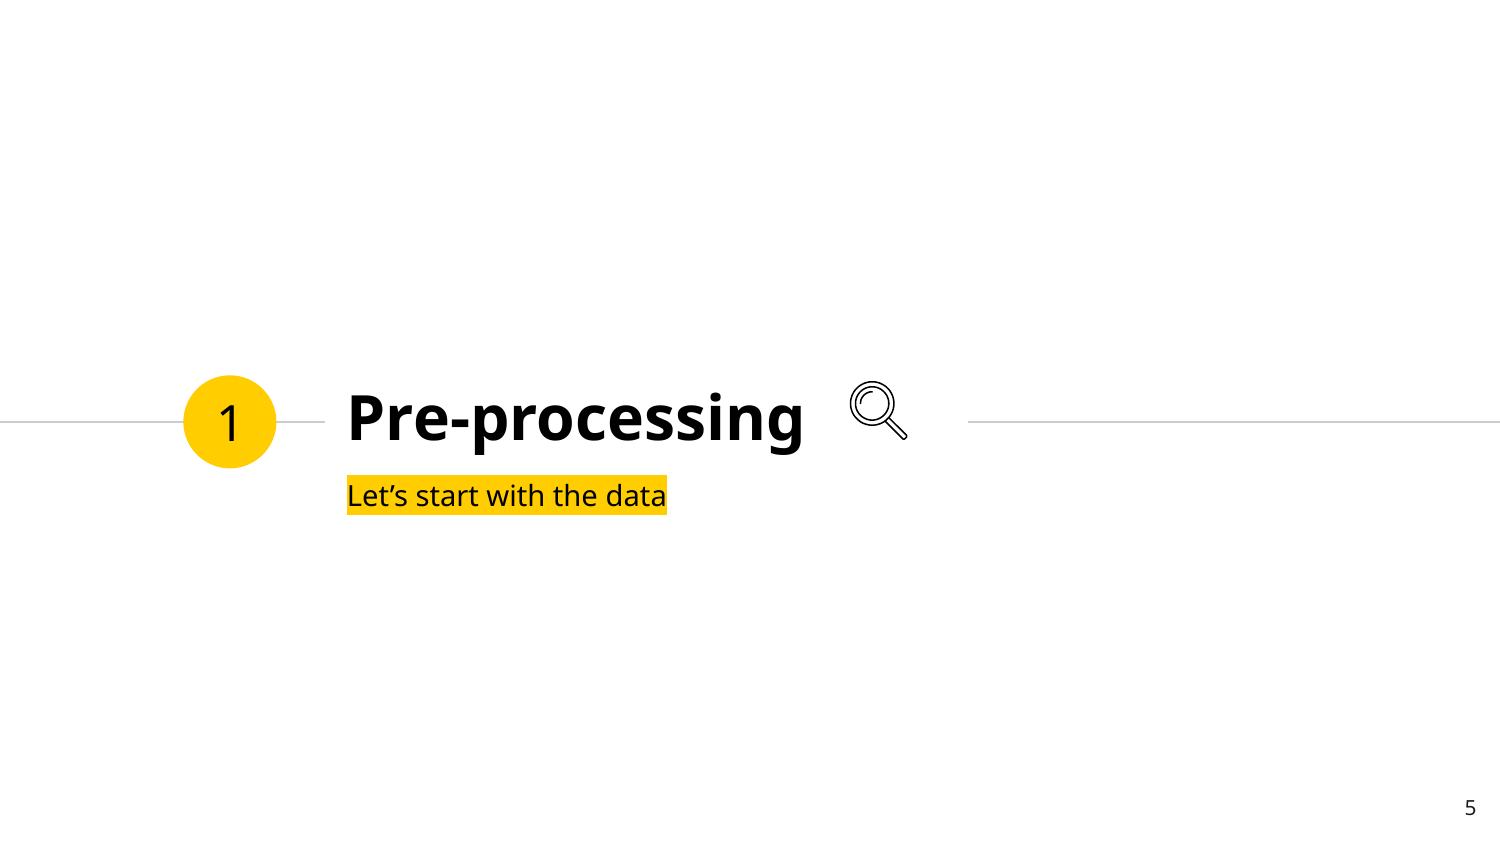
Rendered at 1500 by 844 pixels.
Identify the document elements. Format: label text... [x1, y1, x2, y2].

title Pre-processing [331, 277, 954, 461]
slide_number 5 [1401, 779, 1492, 844]
subtitle Let’s start with the data [331, 461, 1249, 591]
text_box 1 [186, 375, 276, 468]
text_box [850, 381, 907, 440]
